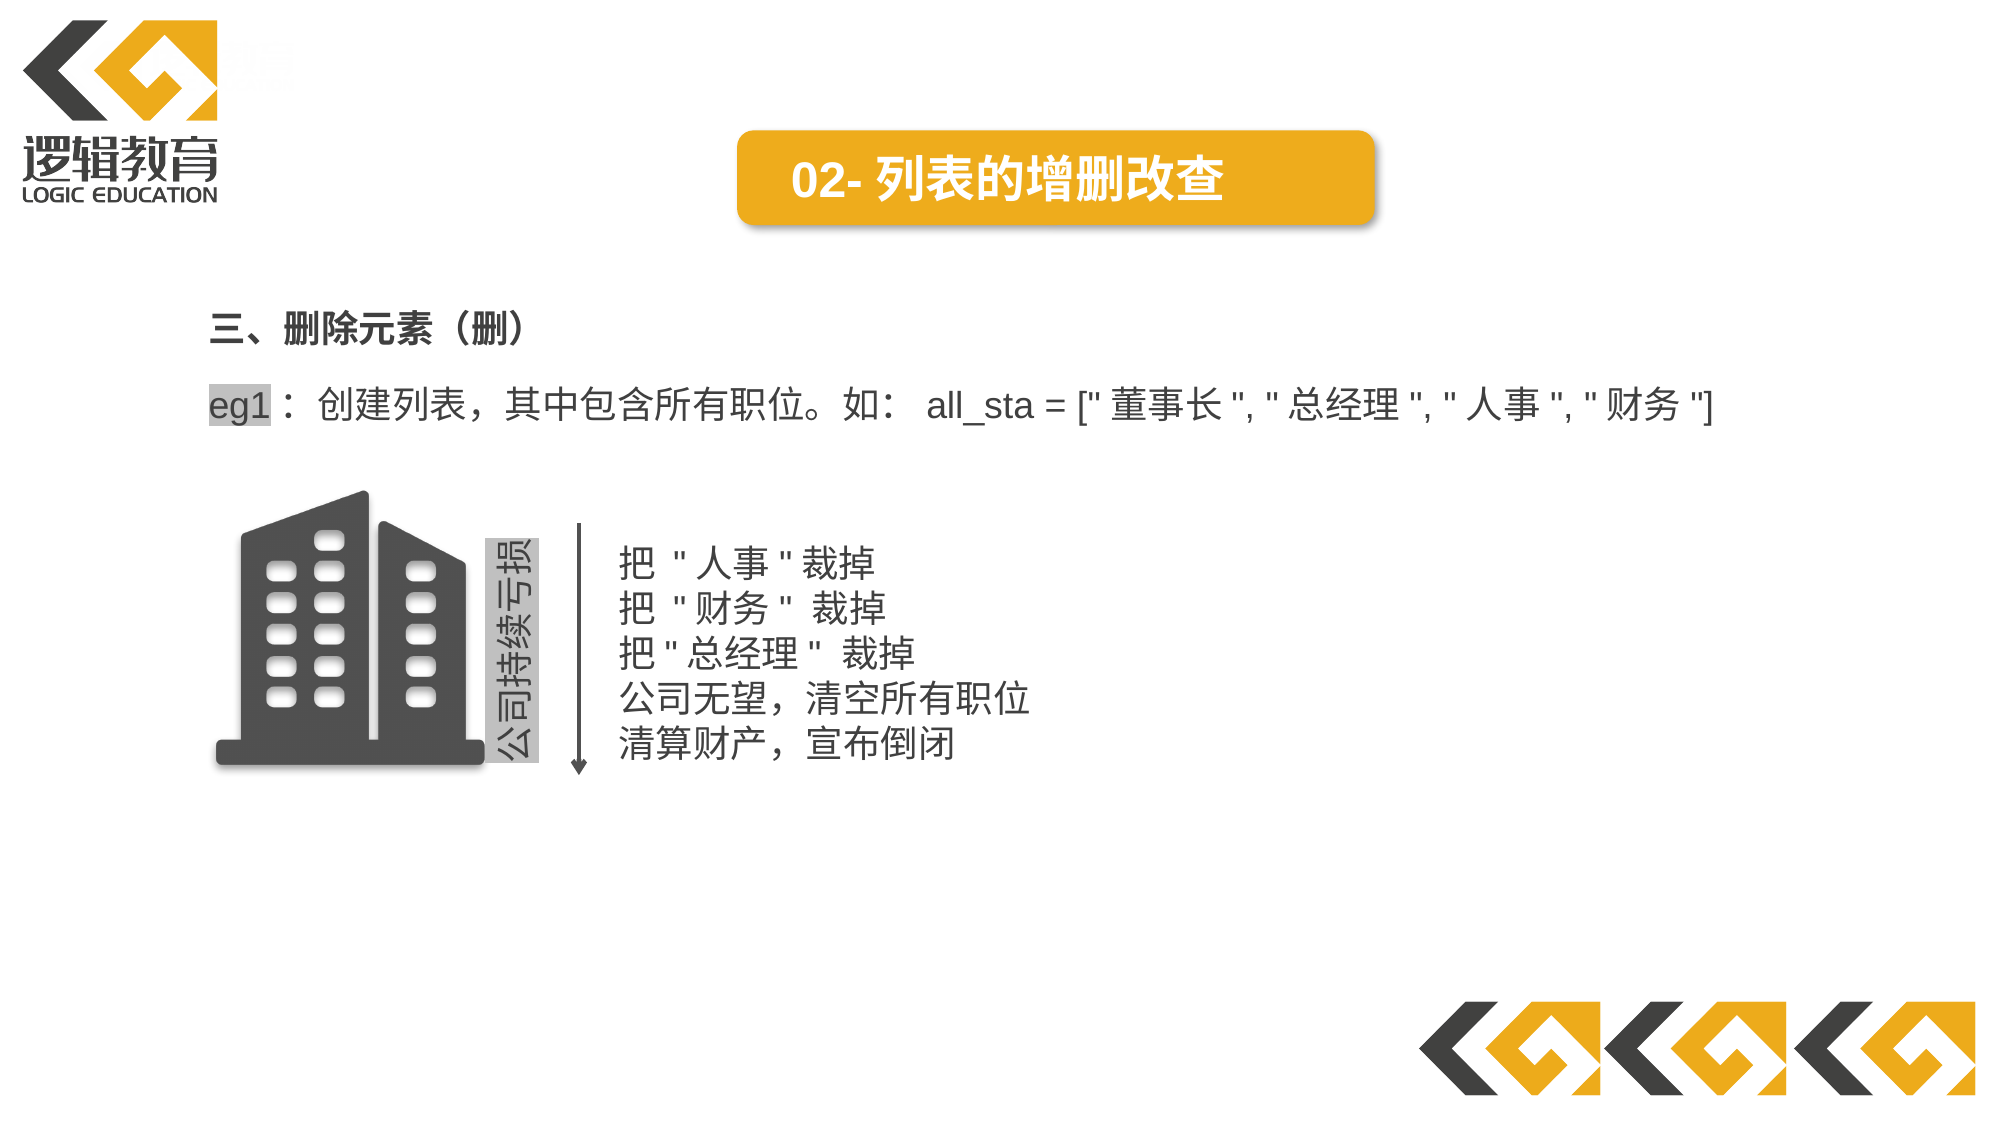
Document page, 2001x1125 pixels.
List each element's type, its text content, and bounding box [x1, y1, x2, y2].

text_box 三、删除元素（删） [193, 297, 1017, 358]
text_box eg1：创建列表，其中包含所有职位。如：all_sta = ["董事长", "总经理", "人事", "财务"] [193, 373, 1858, 434]
text_box 02-列表的增删改查 [776, 139, 1300, 215]
picture [0, 0, 304, 224]
picture [1394, 940, 2000, 1125]
text_box 公司持续亏损 [507, 523, 544, 778]
picture [193, 471, 507, 784]
text_box 把 "人事"裁掉 把 "财务" 裁掉 把"总经理" 裁掉 公司无望，清空所有职位 清算财产，宣布倒闭 [603, 532, 1614, 773]
text_box [737, 130, 1375, 226]
